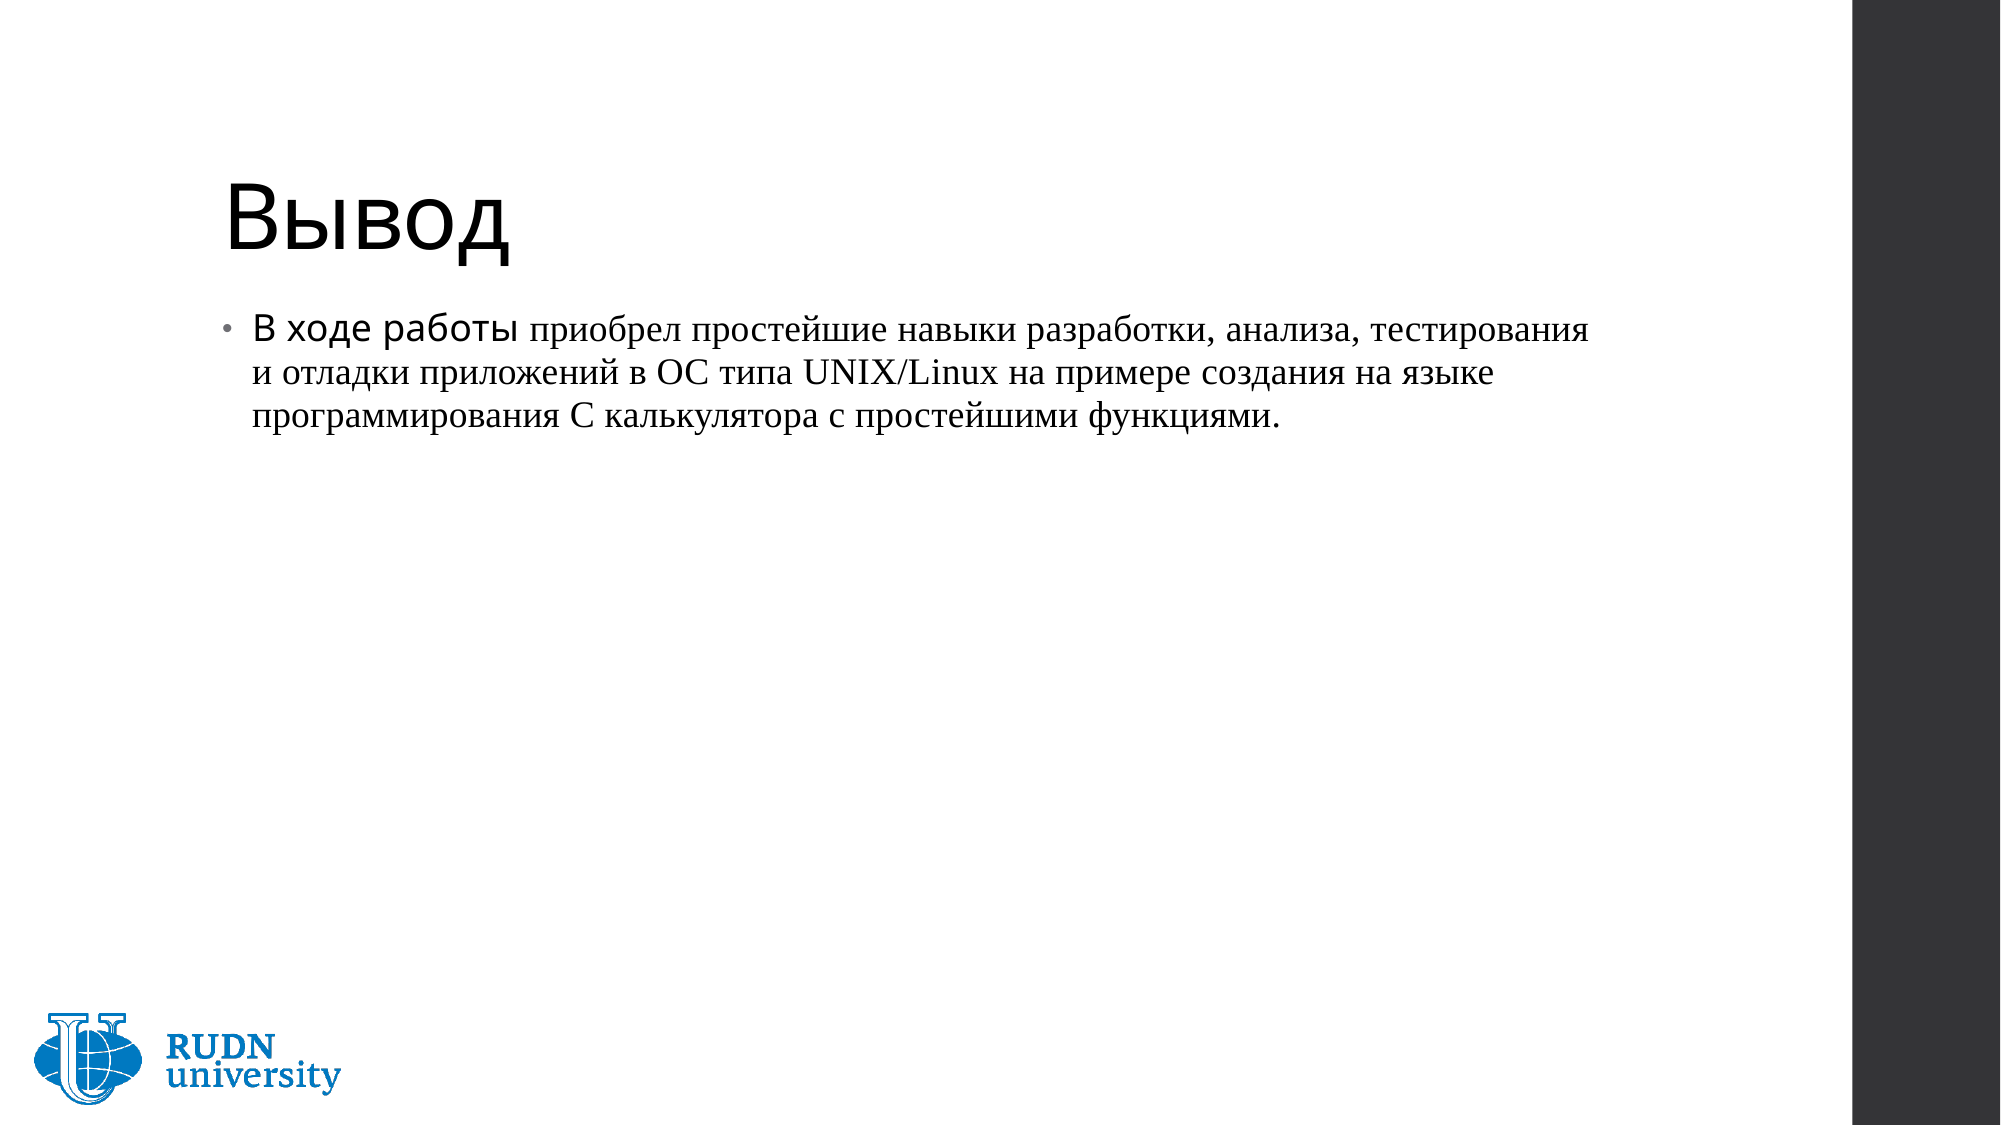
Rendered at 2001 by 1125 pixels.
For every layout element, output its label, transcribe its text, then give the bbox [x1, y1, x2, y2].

list В ходе работы приобрел простейшие навыки разработки, анализа, тестирования и отладки приложений в ОС типа UNIX/Linux на примере создания на языке программирования C калькулятора с простейшими функциями. [206, 299, 1617, 1014]
title Вывод [206, 60, 1797, 278]
picture [34, 1013, 342, 1106]
